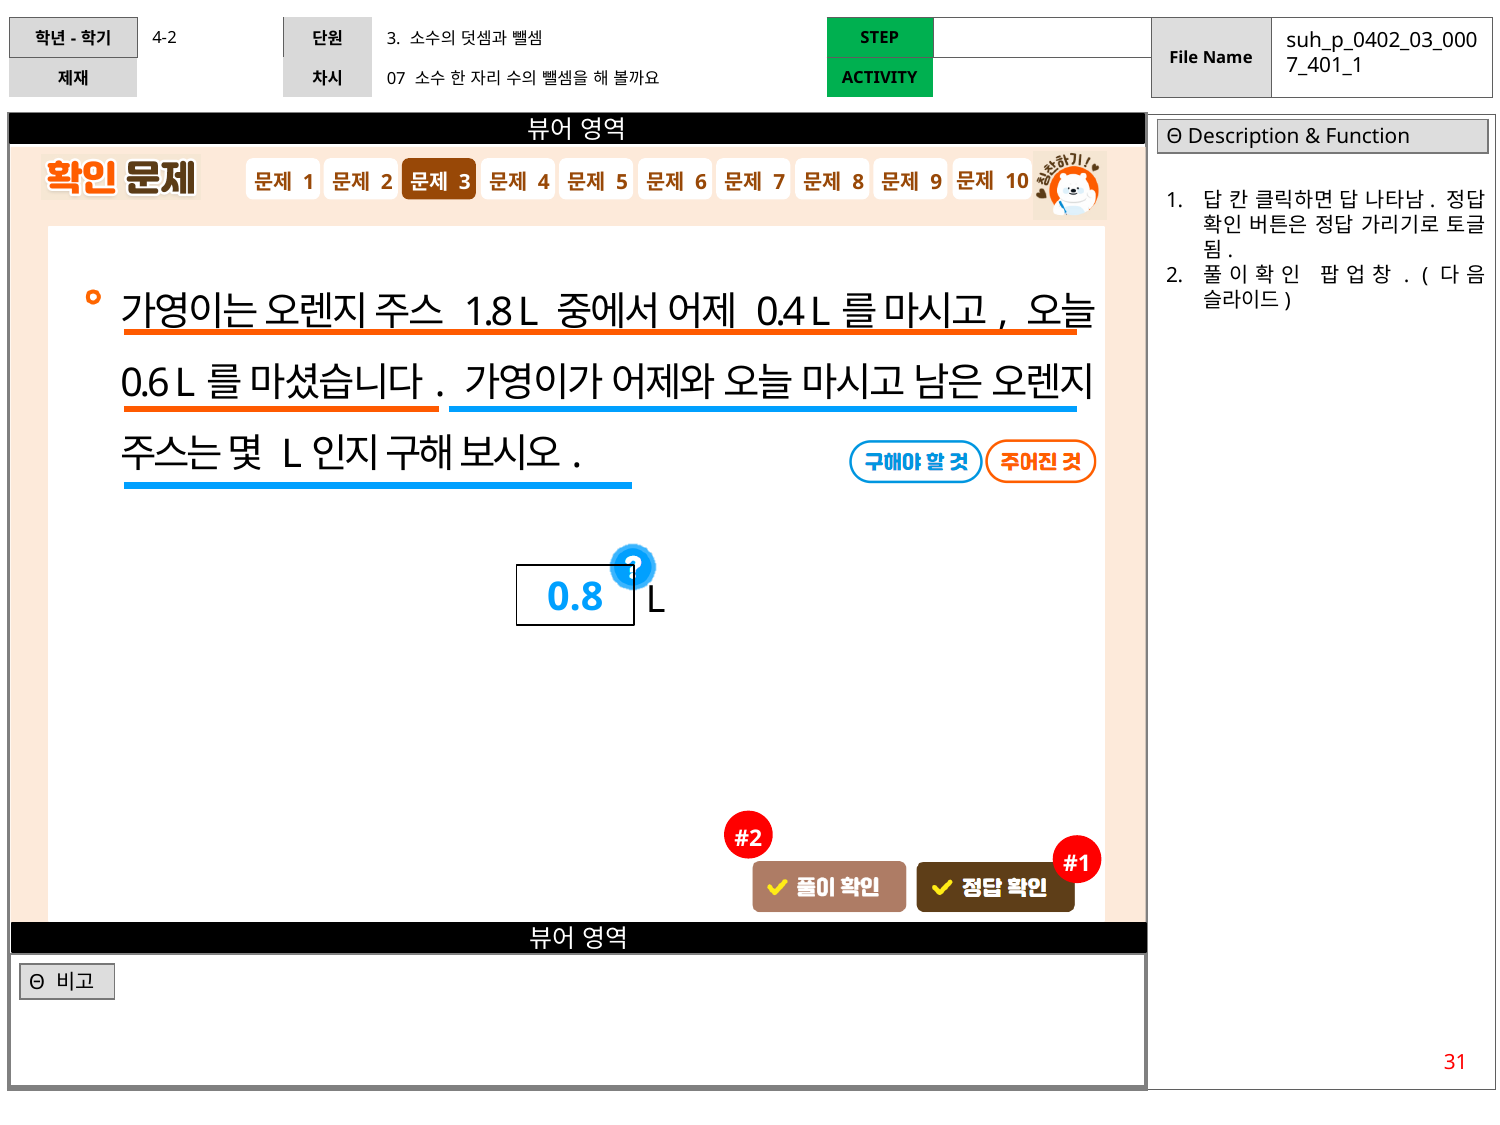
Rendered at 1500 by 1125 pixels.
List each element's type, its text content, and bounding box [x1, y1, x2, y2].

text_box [239, 147, 1052, 200]
text_box 0.8 [516, 565, 621, 625]
picture [750, 858, 907, 915]
picture [603, 538, 663, 598]
text_box 답 칸 클릭하면 답 나타남. 정답 확인 버튼은 정답 가리기로 토글 됨. 풀이확인 팝업창. (다음 슬라이드) [1151, 179, 1500, 344]
text_box 가영이는 오렌지 주스 1.8 L 중에서 어제 0.4 L를 마시고, 오늘 0.6 L를 마셨습니다. 가영이가 어제와 오늘 마시고 남은 오렌지 주스는 몇 L인지 구해 보시오. [105, 254, 1109, 484]
picture [915, 858, 1078, 913]
text_box L [621, 567, 703, 628]
picture [41, 154, 201, 200]
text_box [846, 437, 1098, 486]
picture [1033, 151, 1107, 220]
text_box #1 [1050, 833, 1104, 885]
text_box #2 [721, 808, 775, 861]
table_header Θ Description & Function [1158, 120, 1487, 152]
picture [82, 285, 103, 307]
text_box suh_p_0402_03_0007_401_1 [1271, 18, 1500, 84]
